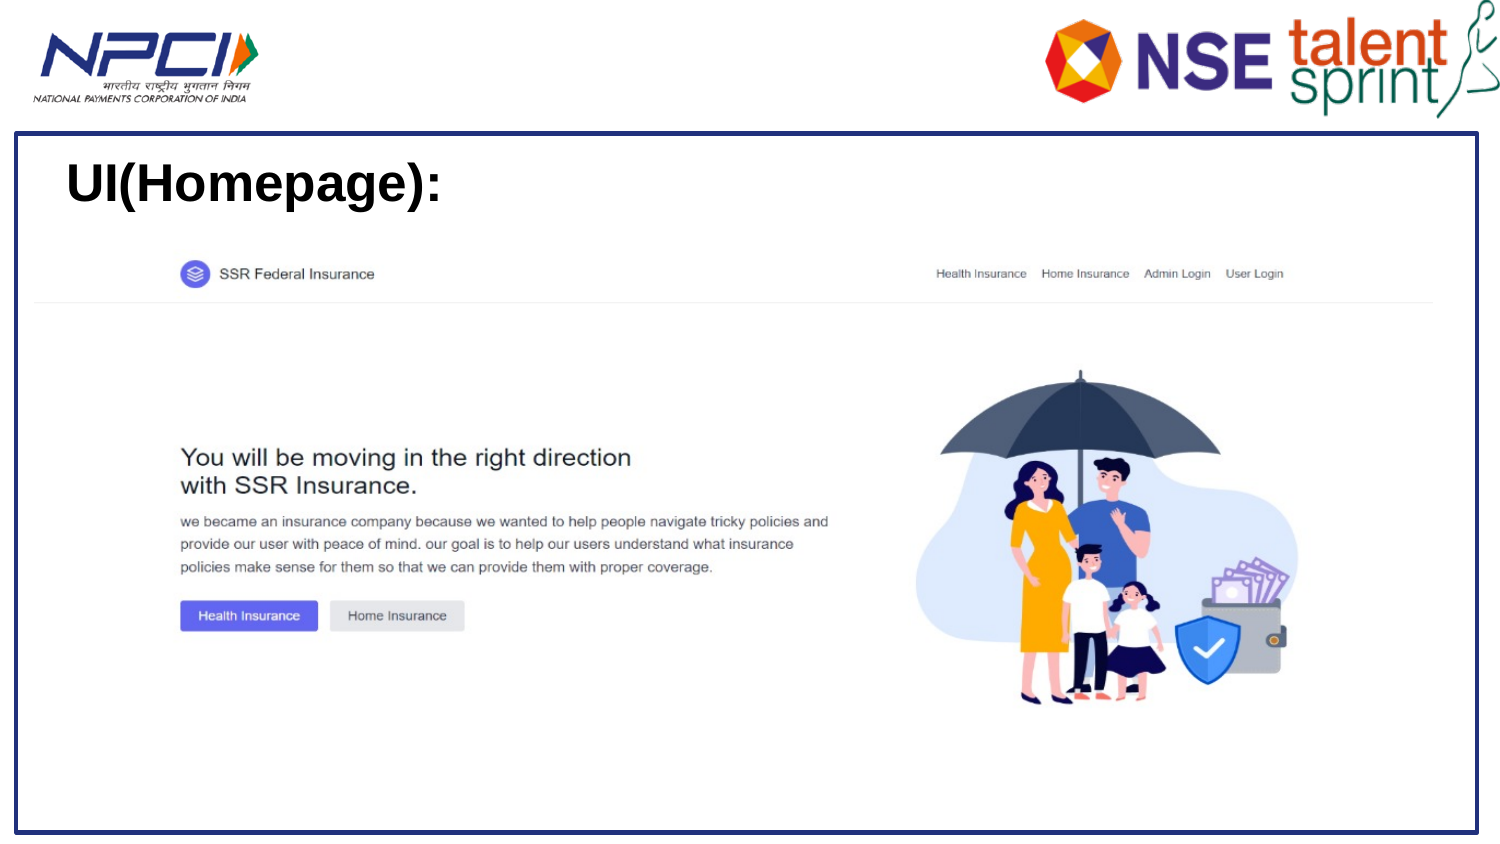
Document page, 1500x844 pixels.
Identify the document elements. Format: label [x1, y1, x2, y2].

picture [1045, 0, 1500, 119]
text_box [14, 131, 1479, 835]
picture [34, 249, 1433, 811]
picture [0, 0, 292, 134]
